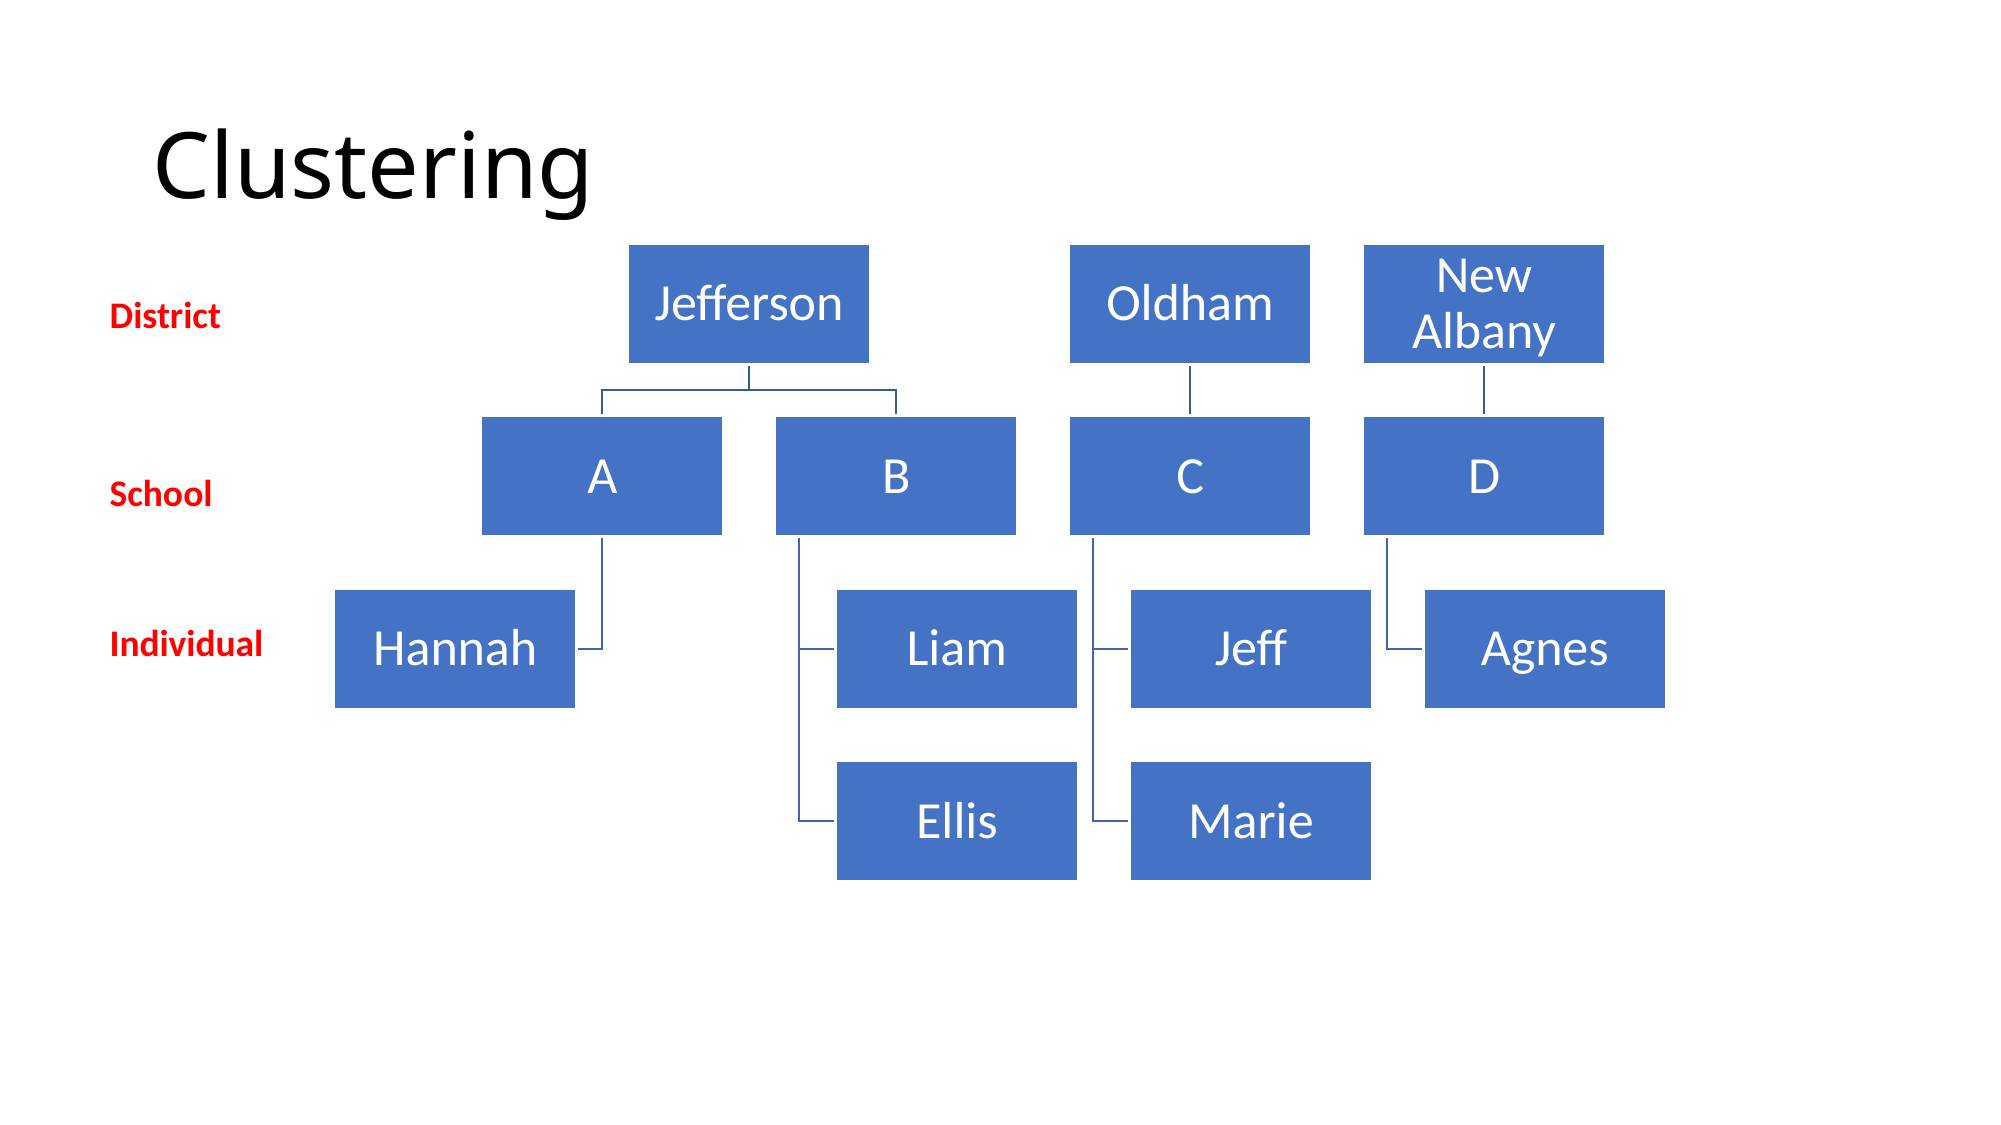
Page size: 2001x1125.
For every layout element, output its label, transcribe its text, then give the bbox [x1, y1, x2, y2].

text_box School [94, 461, 311, 522]
text_box District [94, 283, 311, 344]
text_box Individual [94, 611, 311, 672]
title Clustering [137, 59, 1863, 278]
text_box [333, 117, 1667, 1007]
